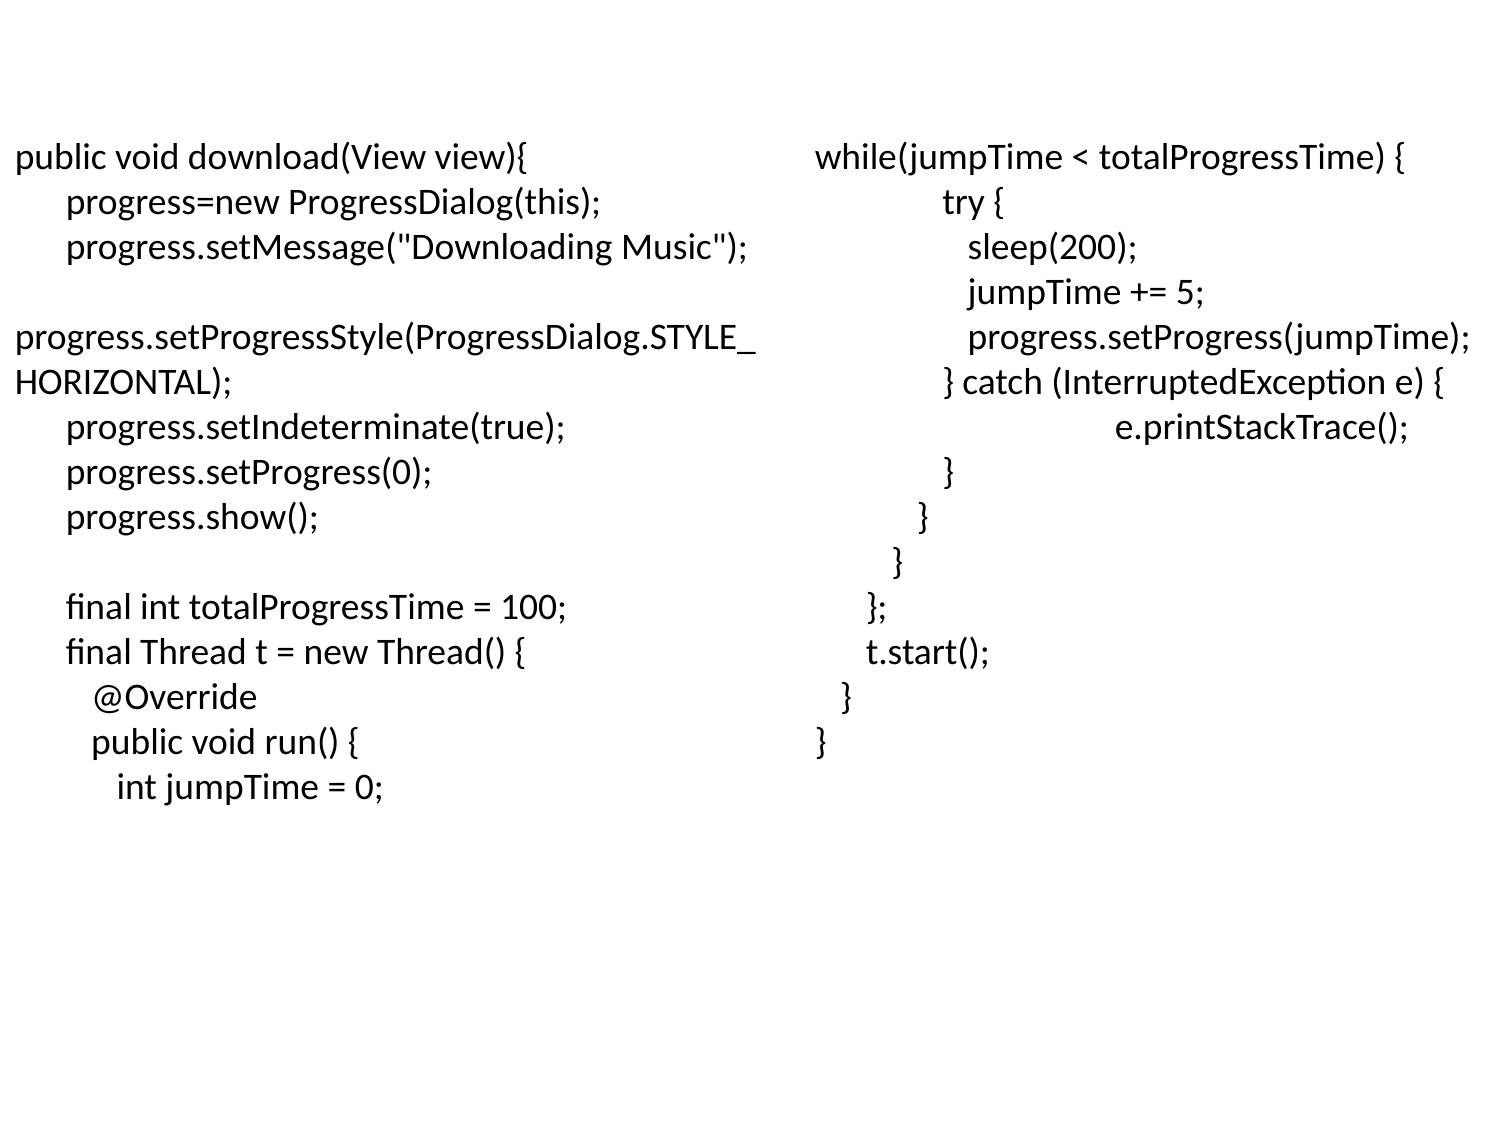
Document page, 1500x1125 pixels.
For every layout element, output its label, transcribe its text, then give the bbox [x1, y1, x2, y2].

text_box public void download(View view){ progress=new ProgressDialog(this); progress.setMessage("Downloading Music"); progress.setProgressStyle(ProgressDialog.STYLE_HORIZONTAL); progress.setIndeterminate(true); progress.setProgress(0); progress.show(); final int totalProgressTime = 100; final Thread t = new Thread() { @Override public void run() { int jumpTime = 0; [0, 124, 775, 905]
text_box while(jumpTime < totalProgressTime) { try { sleep(200); jumpTime += 5; progress.setProgress(jumpTime); } catch (InterruptedException e) { e.printStackTrace(); } } } }; t.start(); } } [800, 124, 1500, 770]
